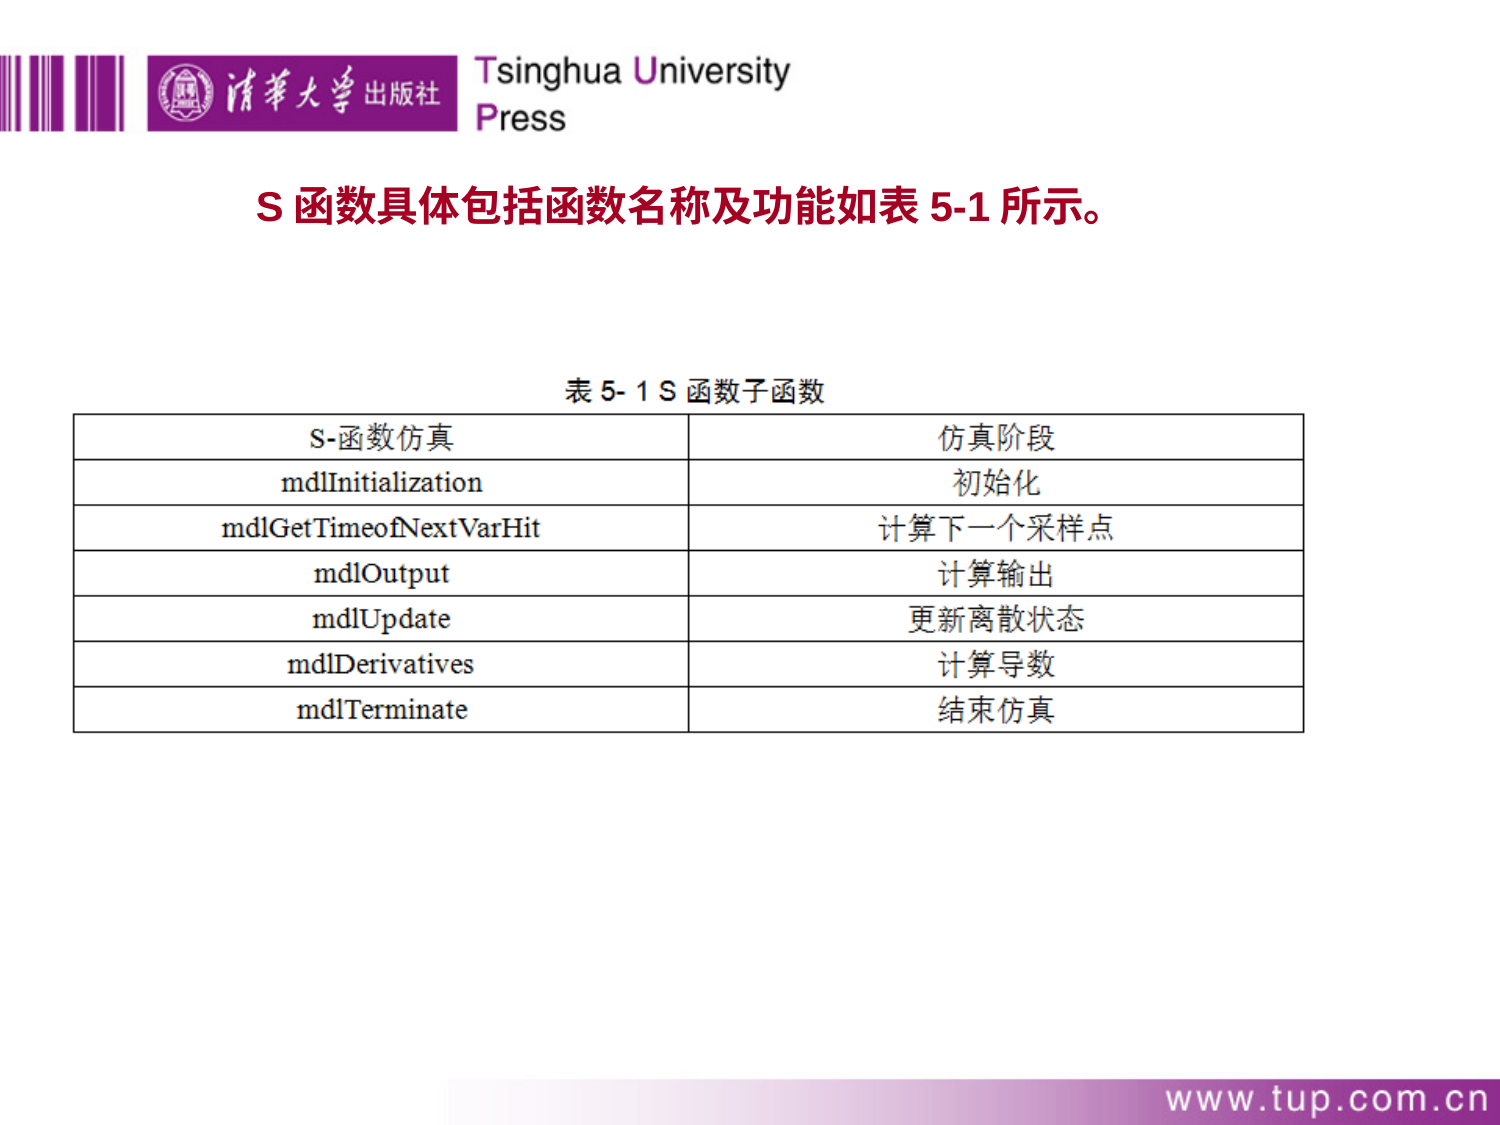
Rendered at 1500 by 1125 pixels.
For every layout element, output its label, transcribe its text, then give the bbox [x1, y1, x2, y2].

text_box S函数具体包括函数名称及功能如表5-1所示。 [241, 172, 1141, 238]
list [56, 373, 1325, 753]
picture [0, 1059, 1500, 1125]
picture [0, 34, 1500, 149]
